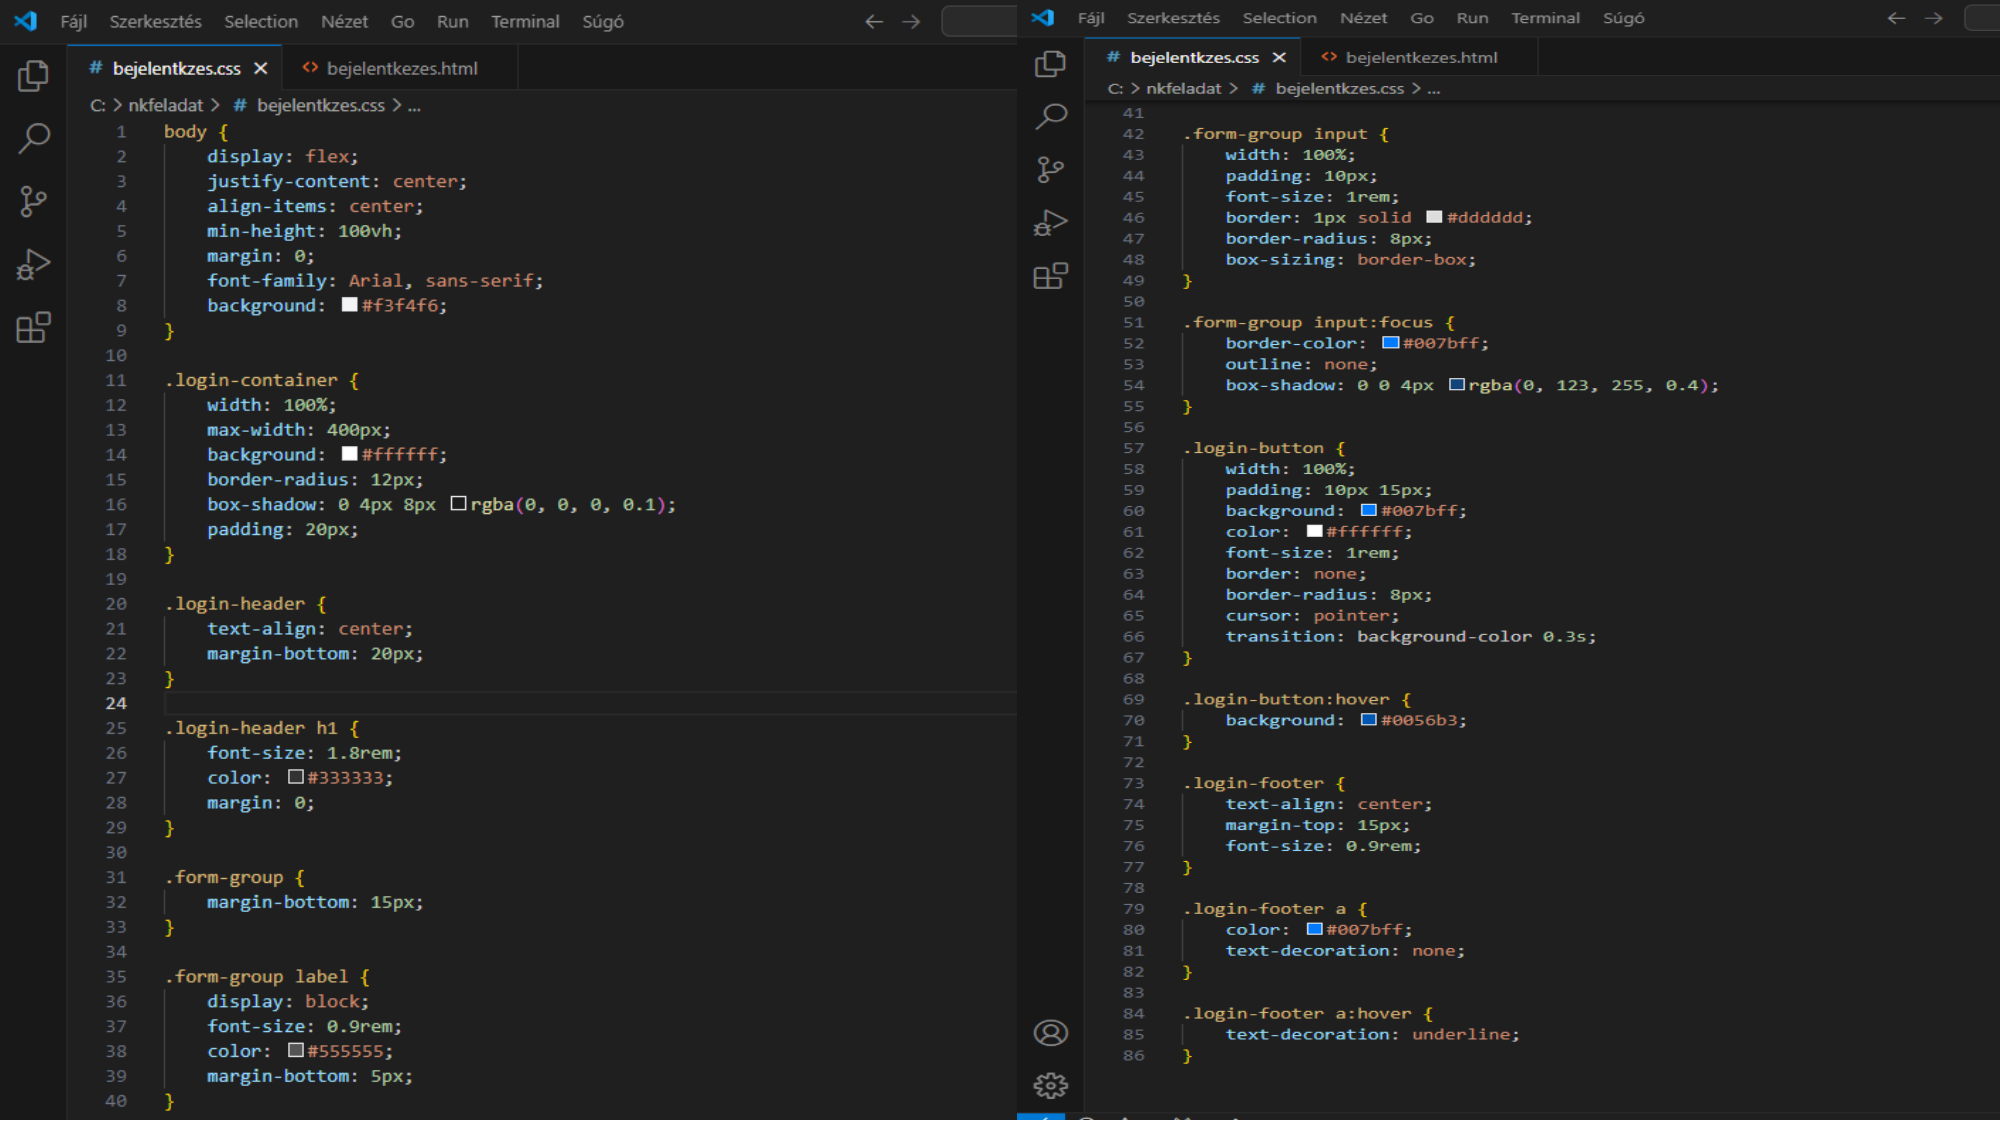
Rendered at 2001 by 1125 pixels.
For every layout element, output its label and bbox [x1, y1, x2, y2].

picture [1017, 0, 2000, 1121]
list [0, 0, 1017, 1121]
